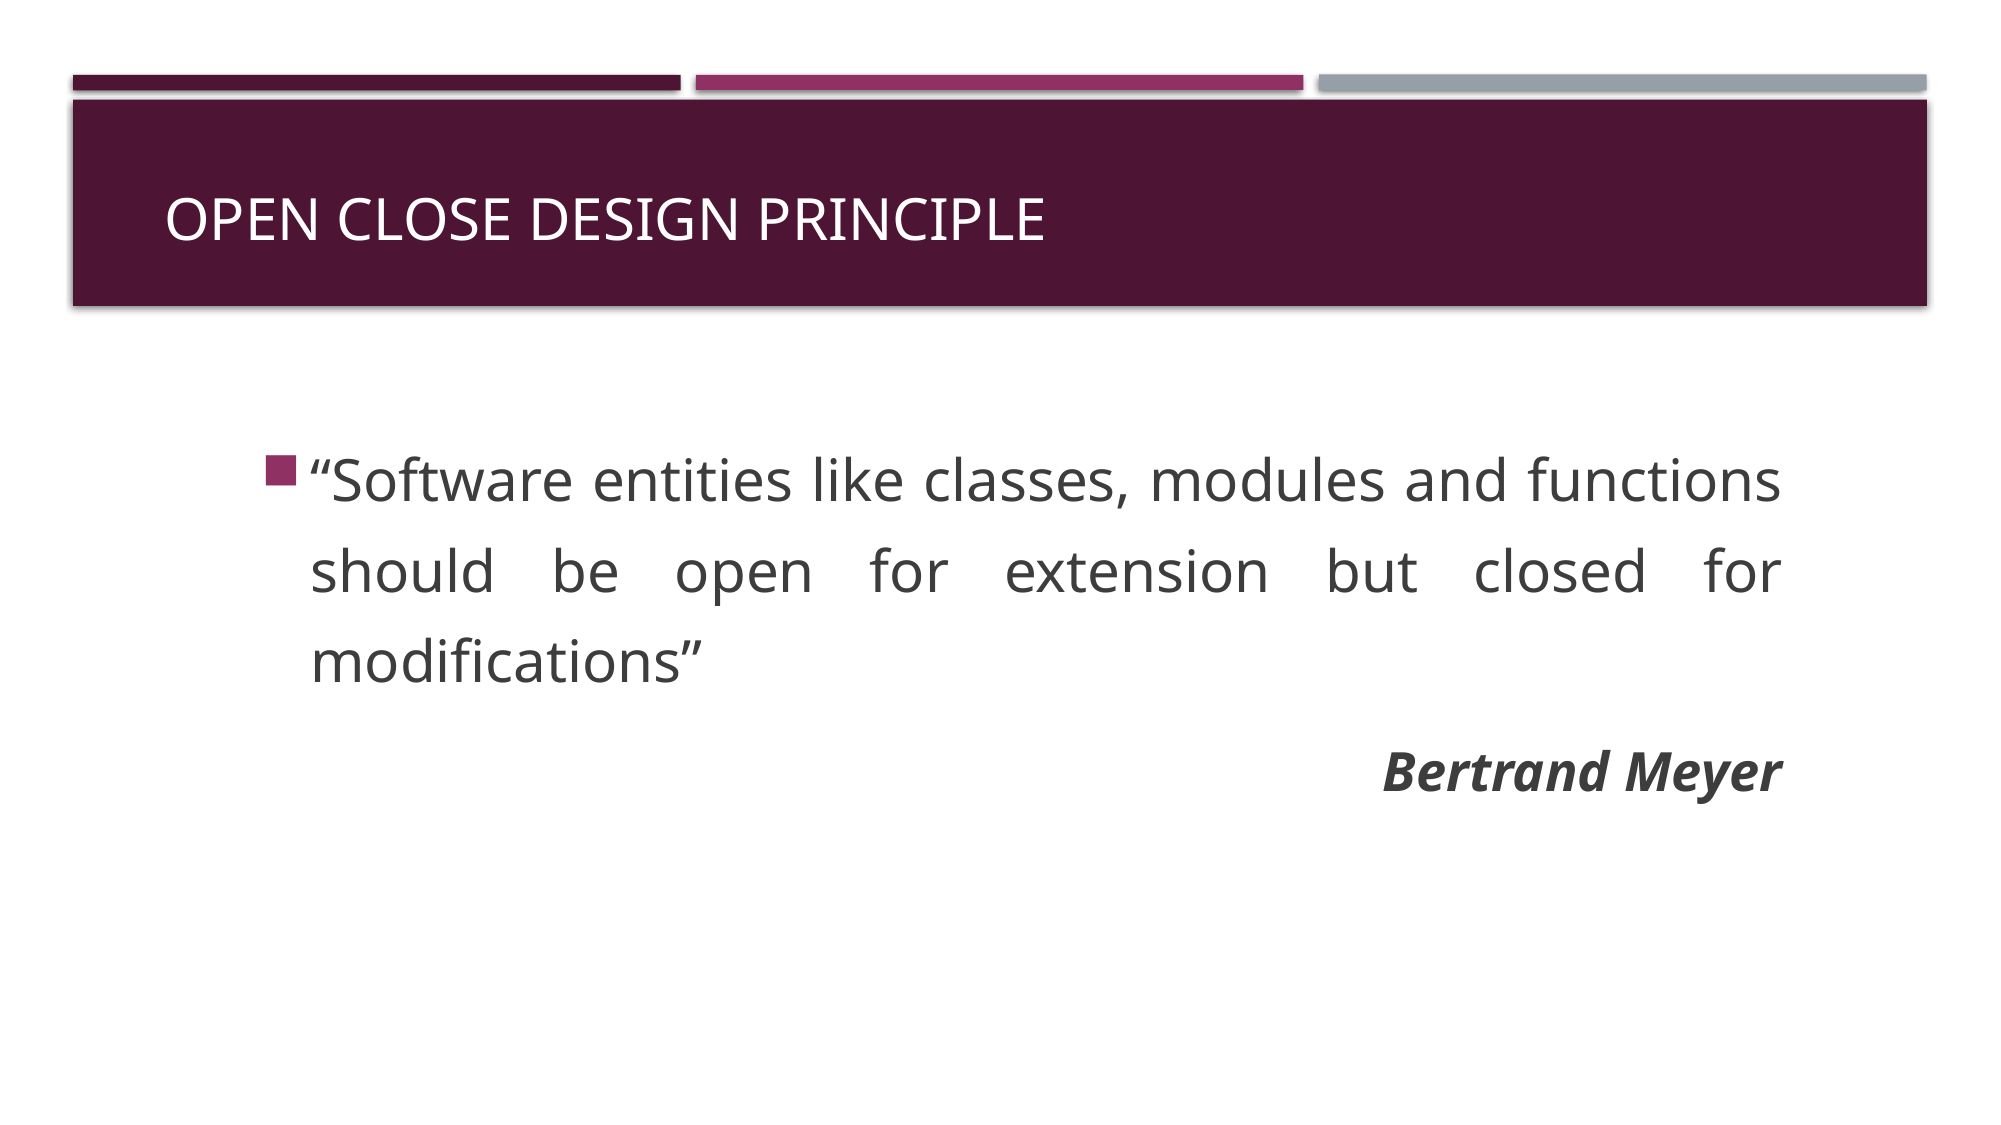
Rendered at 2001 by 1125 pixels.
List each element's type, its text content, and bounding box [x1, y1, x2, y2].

list “Software entities like classes, modules and functions should be open for extension but closed for modifications” Bertrand Meyer [245, 371, 1798, 853]
title Open close design principle [149, 165, 1425, 261]
